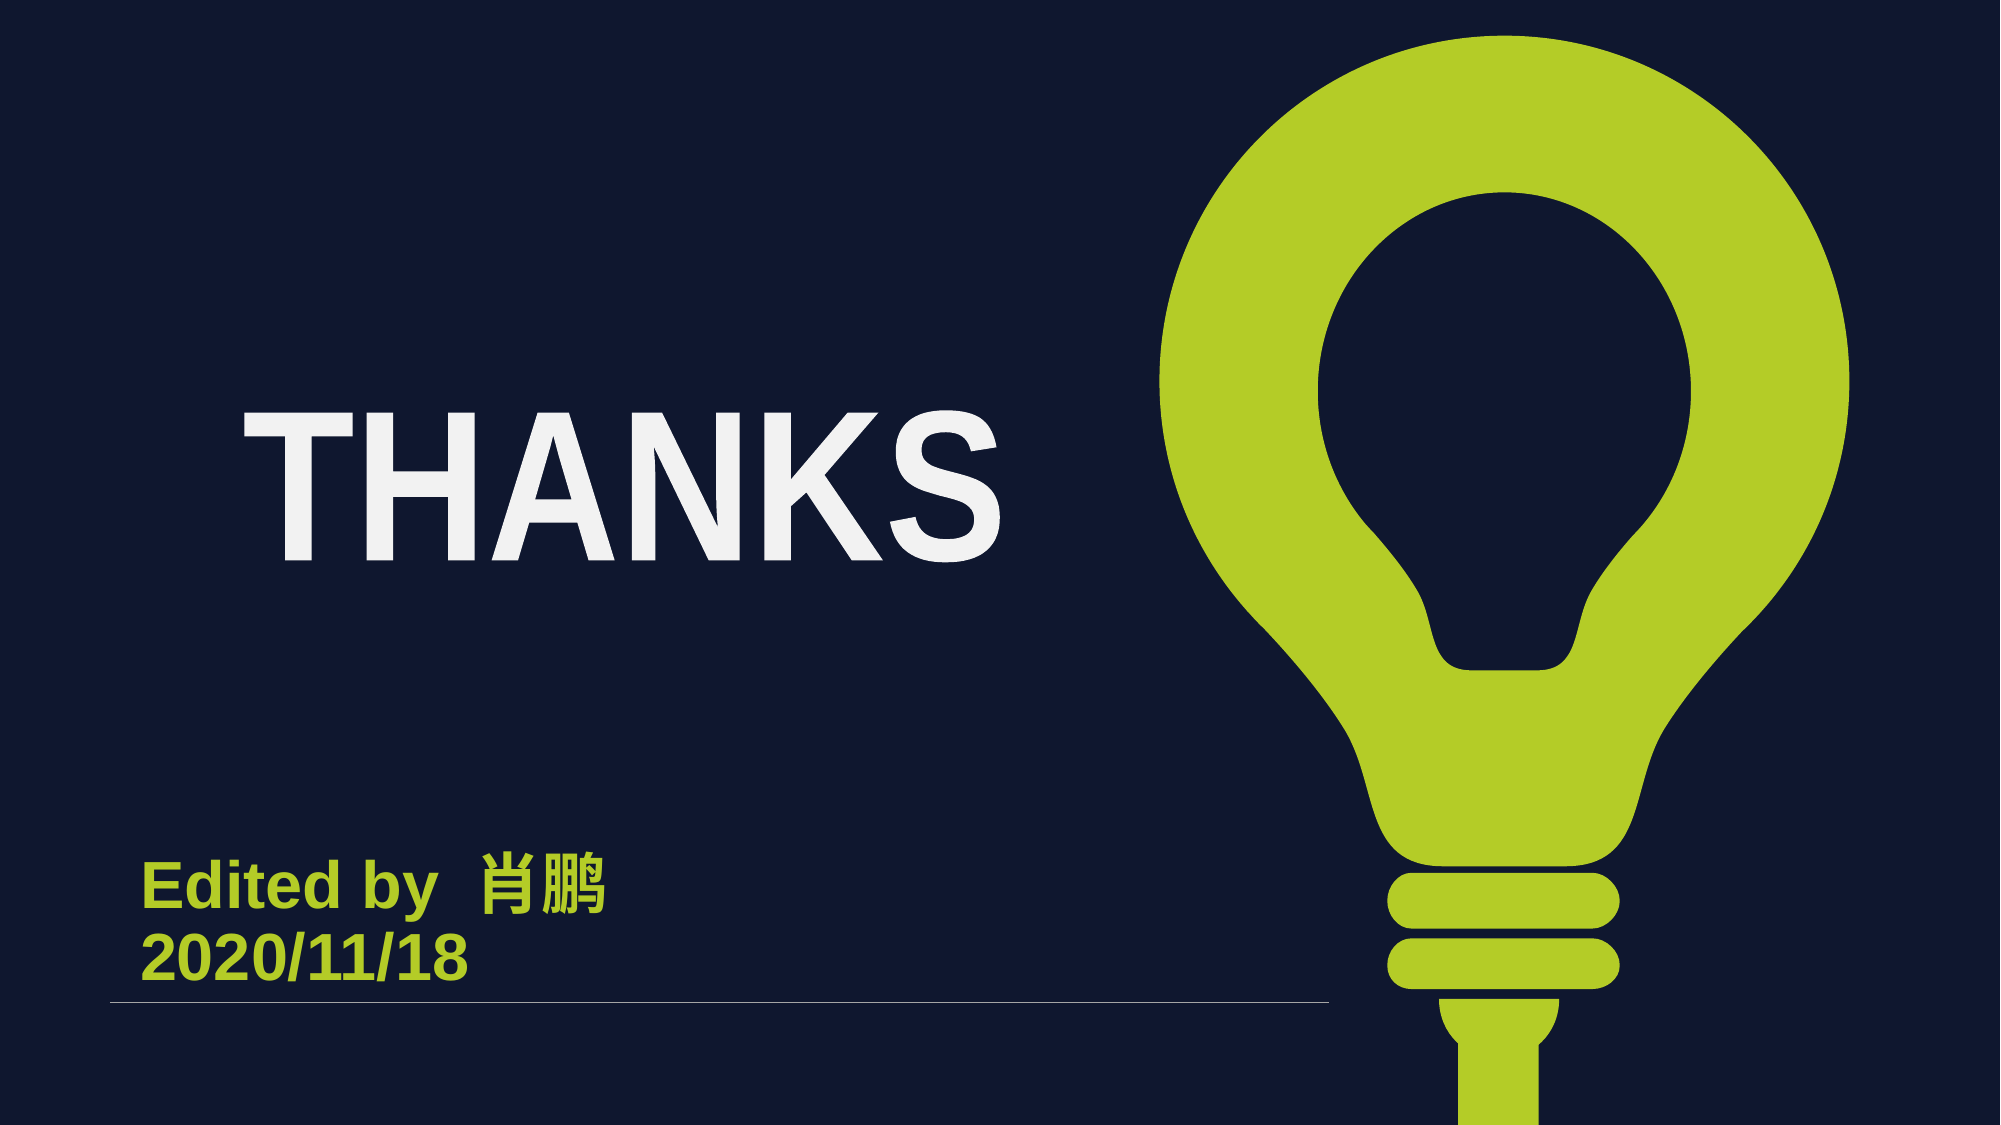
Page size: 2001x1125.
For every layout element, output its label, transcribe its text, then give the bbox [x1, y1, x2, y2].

title Edited by 肖鹏 2020/11/18 [125, 736, 1016, 1002]
